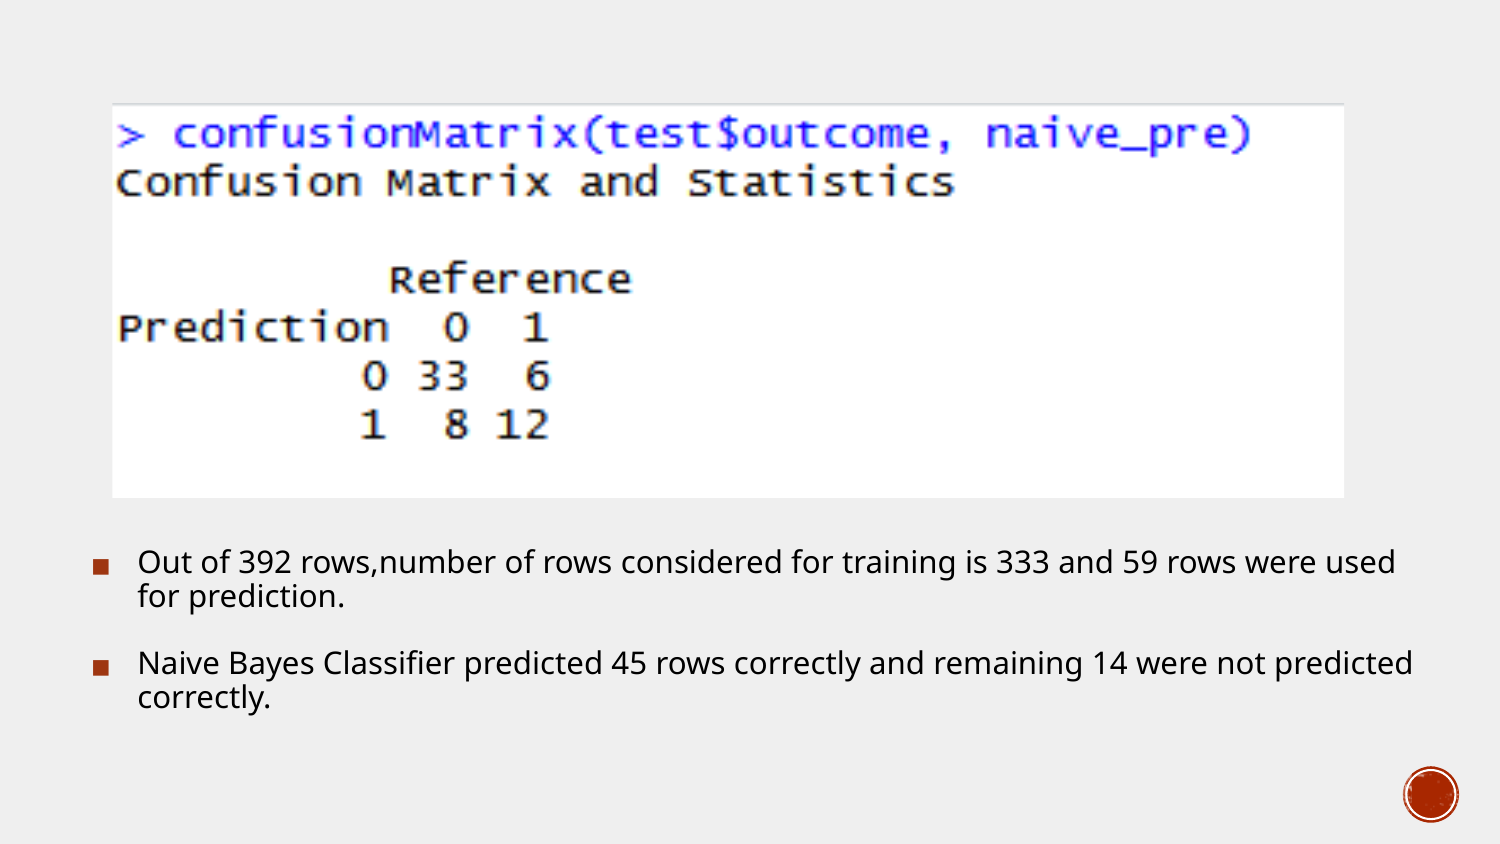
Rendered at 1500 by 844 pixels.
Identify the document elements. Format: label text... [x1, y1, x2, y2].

list Out of 392 rows,number of rows considered for training is 333 and 59 rows were used for prediction. Naive Bayes Classifier predicted 45 rows correctly and remaining 14 were not predicted correctly. [37, 531, 1436, 773]
picture [1408, 772, 1454, 817]
picture [112, 103, 1345, 499]
picture [1402, 766, 1460, 823]
